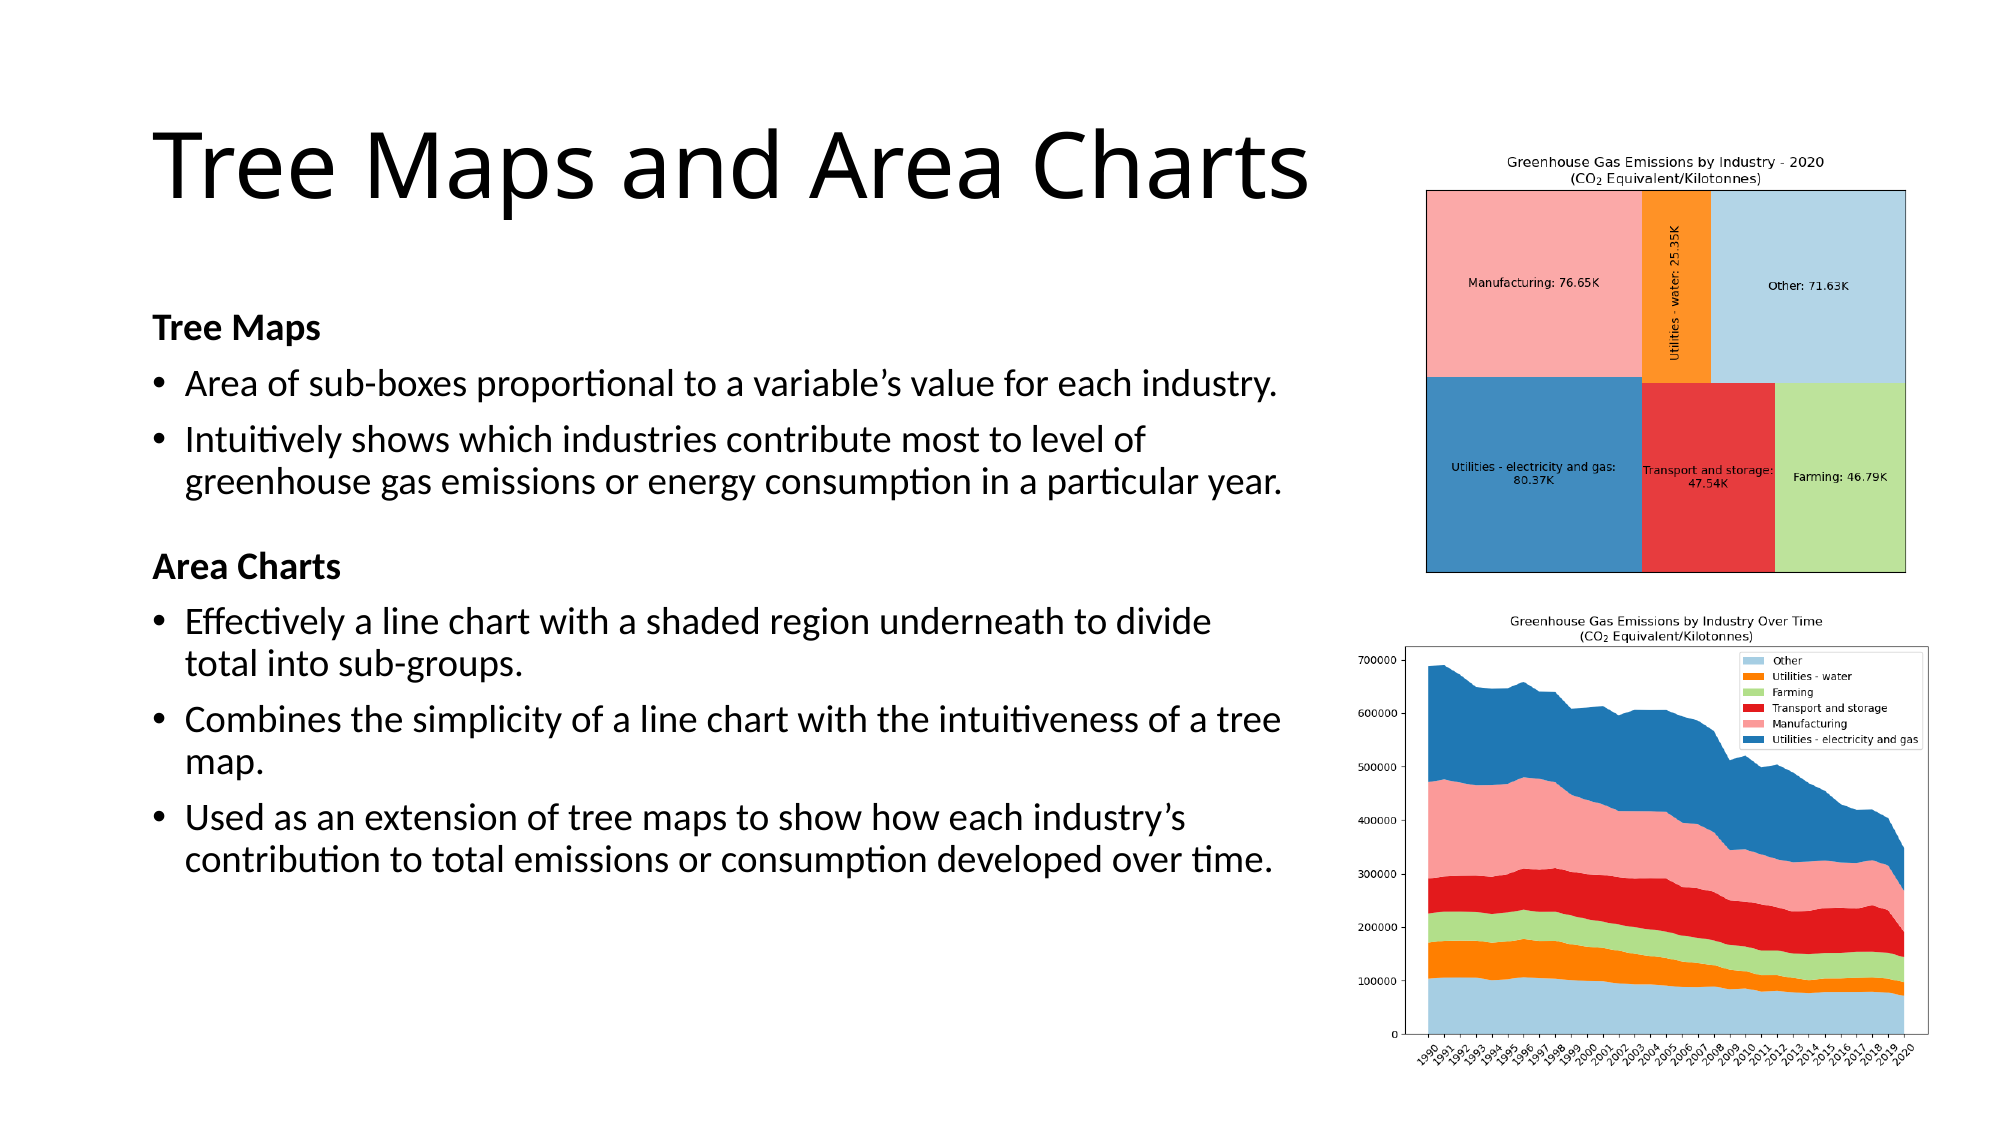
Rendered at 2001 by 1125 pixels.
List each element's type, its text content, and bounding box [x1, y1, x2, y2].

list Tree Maps Area of sub-boxes proportional to a variable’s value for each industry. Intuitively shows which industries contribute most to level of greenhouse gas emissions or energy consumption in a particular year. Area Charts Effectively a line chart with a shaded region underneath to divide total into sub-groups. Combines the simplicity of a line chart with the intuitiveness of a tree map. Used as an extension of tree maps to show how each industry’s contribution to total emissions or consumption developed over time. [137, 299, 1308, 1014]
title Tree Maps and Area Charts [137, 59, 1863, 278]
picture [1320, 130, 1995, 1089]
